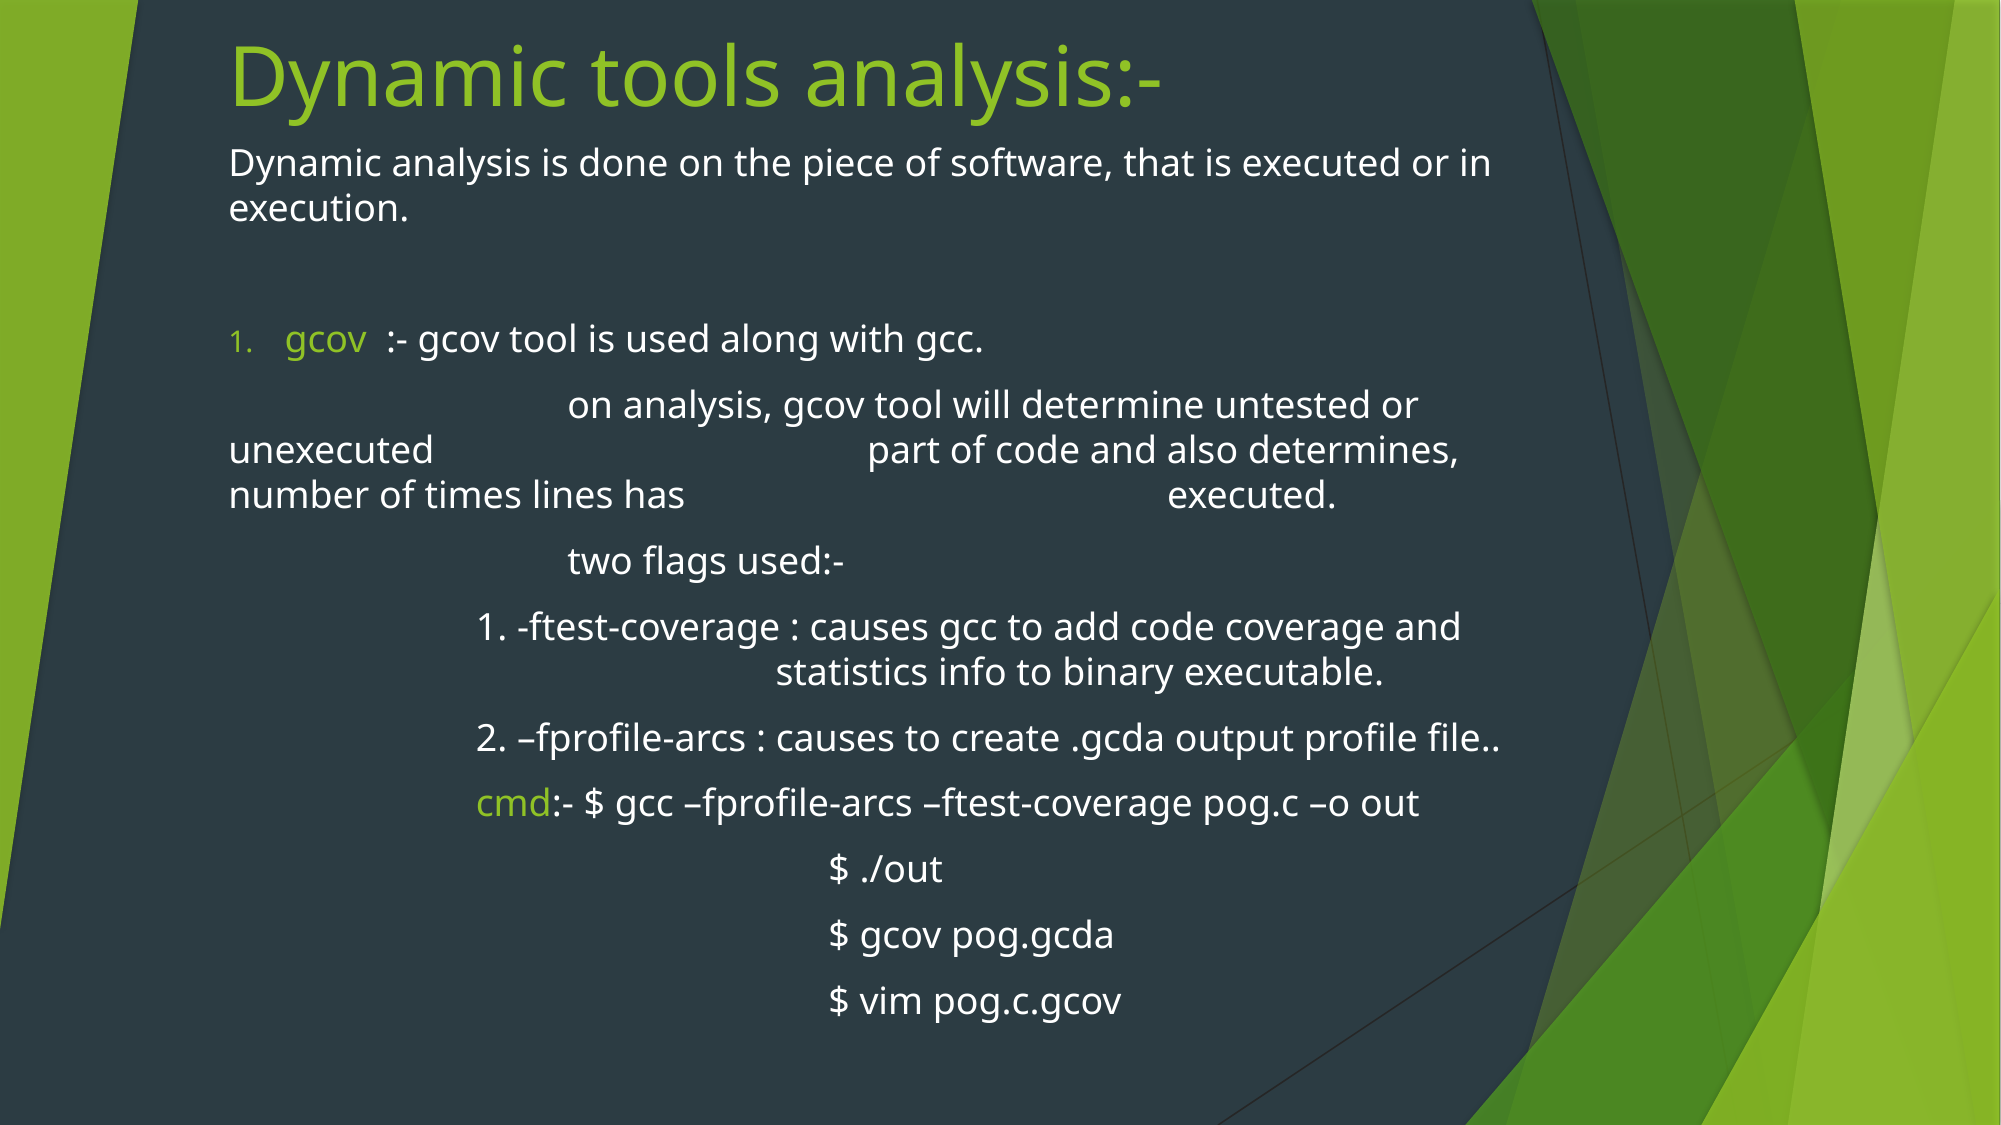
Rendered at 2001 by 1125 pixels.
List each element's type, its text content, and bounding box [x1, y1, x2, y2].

text_box [213, 532, 1488, 713]
subtitle Dynamic analysis is done on the piece of software, that is executed or in execution. gcov :- gcov tool is used along with gcc. on analysis, gcov tool will determine untested or unexecuted part of code and also determines, number of times lines has executed. two flags used:- 1. -ftest-coverage : causes gcc to add code coverage and statistics info to binary executable. 2. –fprofile-arcs : causes to create .gcda output profile file.. cmd:- $ gcc –fprofile-arcs –ftest-coverage pog.c –o out $ ./out $ gcov pog.gcda $ vim pog.c.gcov [213, 131, 1529, 1044]
title Dynamic tools analysis:- [213, 31, 1359, 131]
